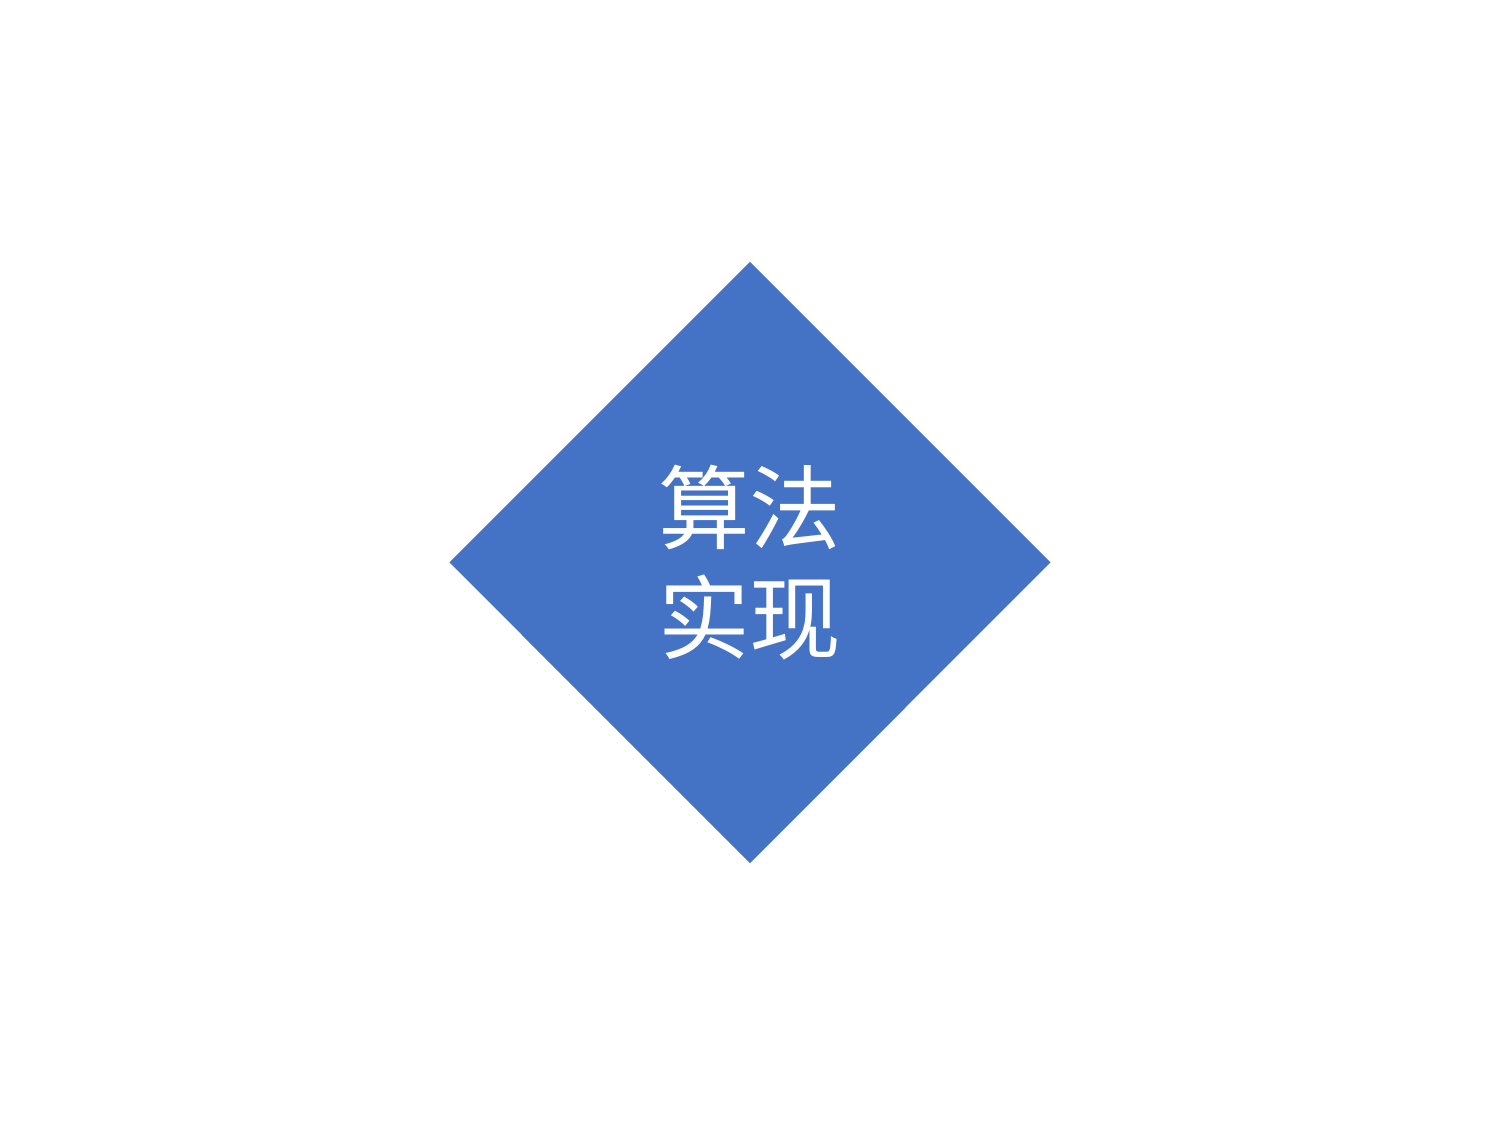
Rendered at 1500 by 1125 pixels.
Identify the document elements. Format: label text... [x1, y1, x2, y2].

text_box 算法 实现 [590, 443, 910, 679]
text_box [447, 259, 1053, 866]
